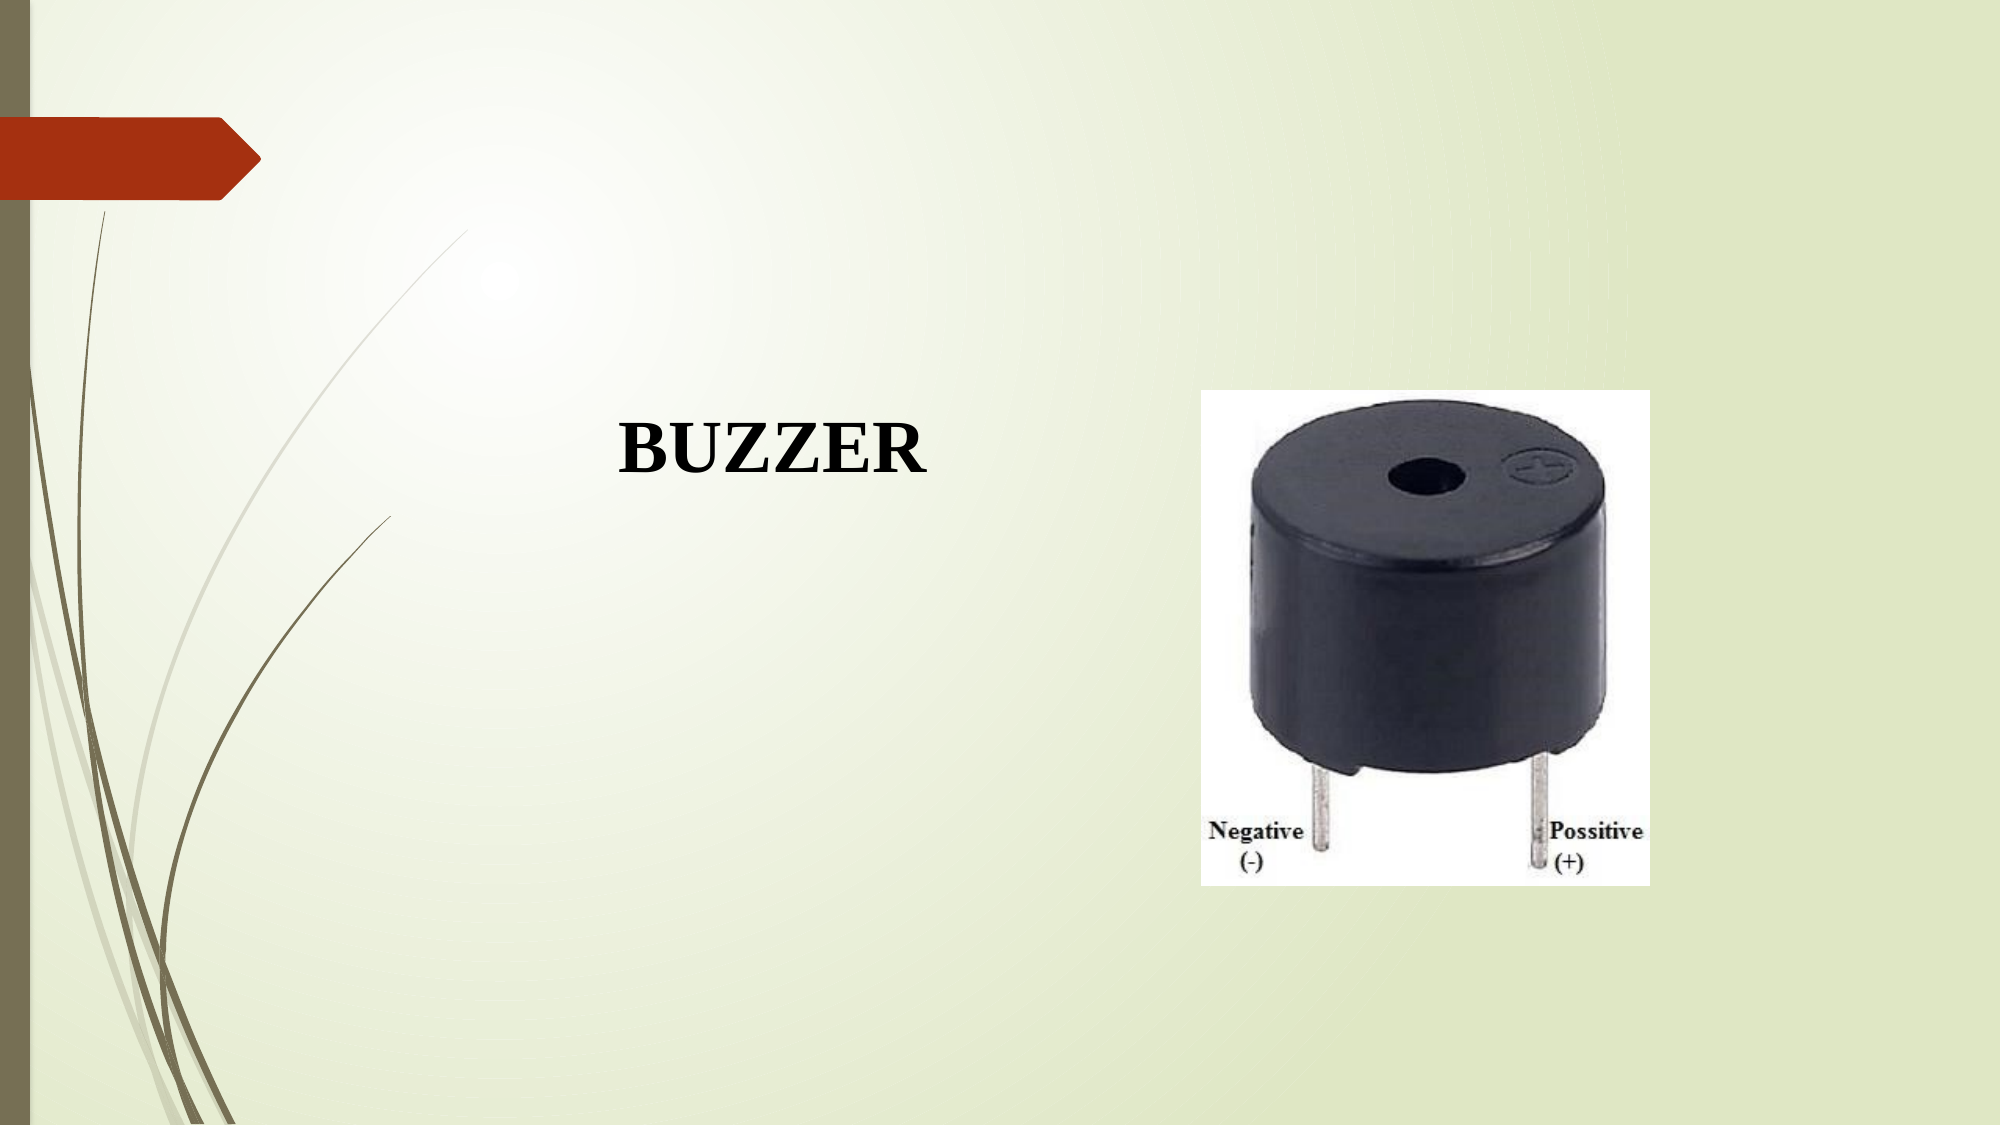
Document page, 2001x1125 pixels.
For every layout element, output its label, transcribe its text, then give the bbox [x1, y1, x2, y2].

text_box BUZZER [603, 390, 1201, 496]
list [1201, 390, 1650, 886]
